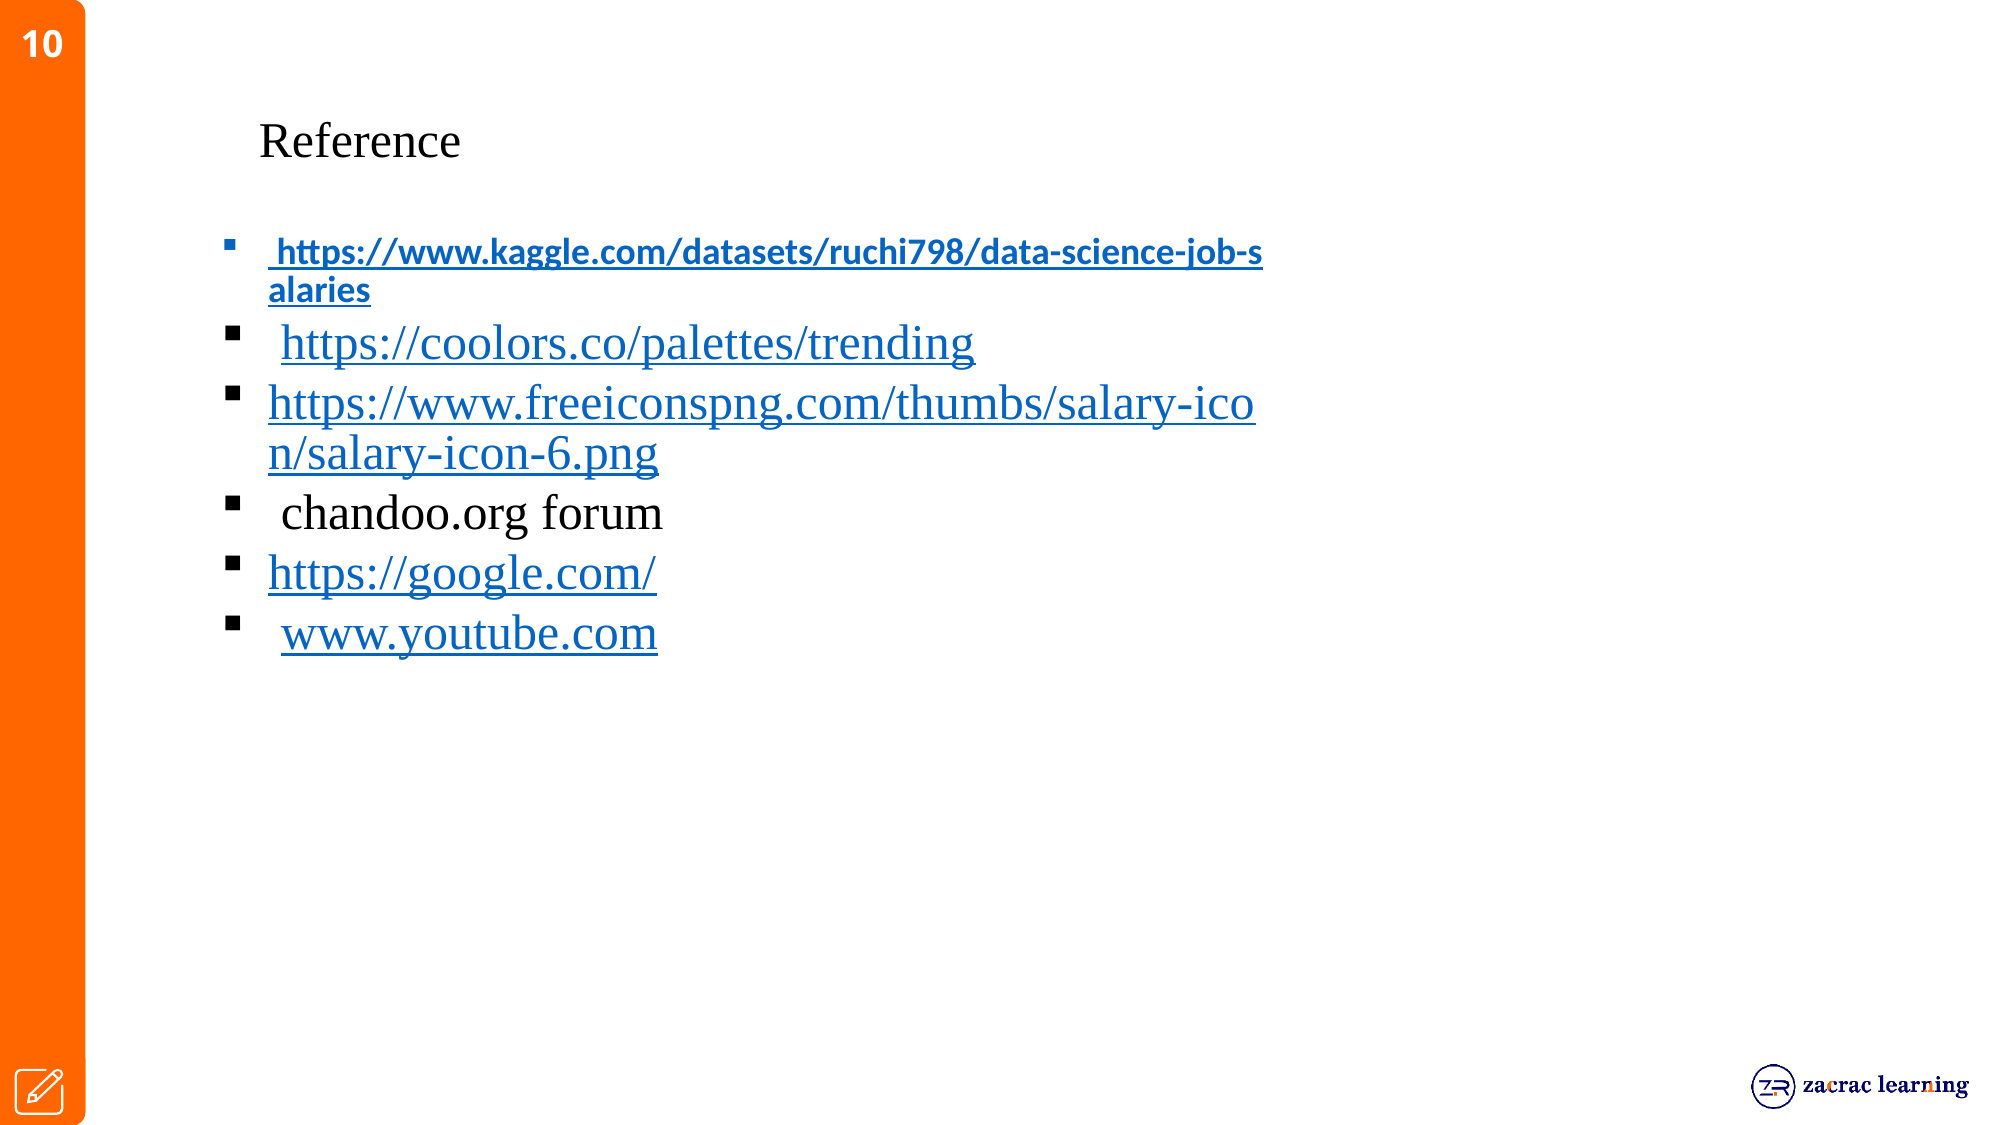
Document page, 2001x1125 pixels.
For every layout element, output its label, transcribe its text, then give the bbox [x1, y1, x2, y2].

text_box Reference https://www.kaggle.com/datasets/ruchi798/data-science-job-salaries https://coolors.co/palettes/trending https://www.freeiconspng.com/thumbs/salary-icon/salary-icon-6.png chandoo.org forum https://google.com/ www.youtube.com [206, 99, 1291, 1000]
picture [1751, 1064, 1969, 1109]
